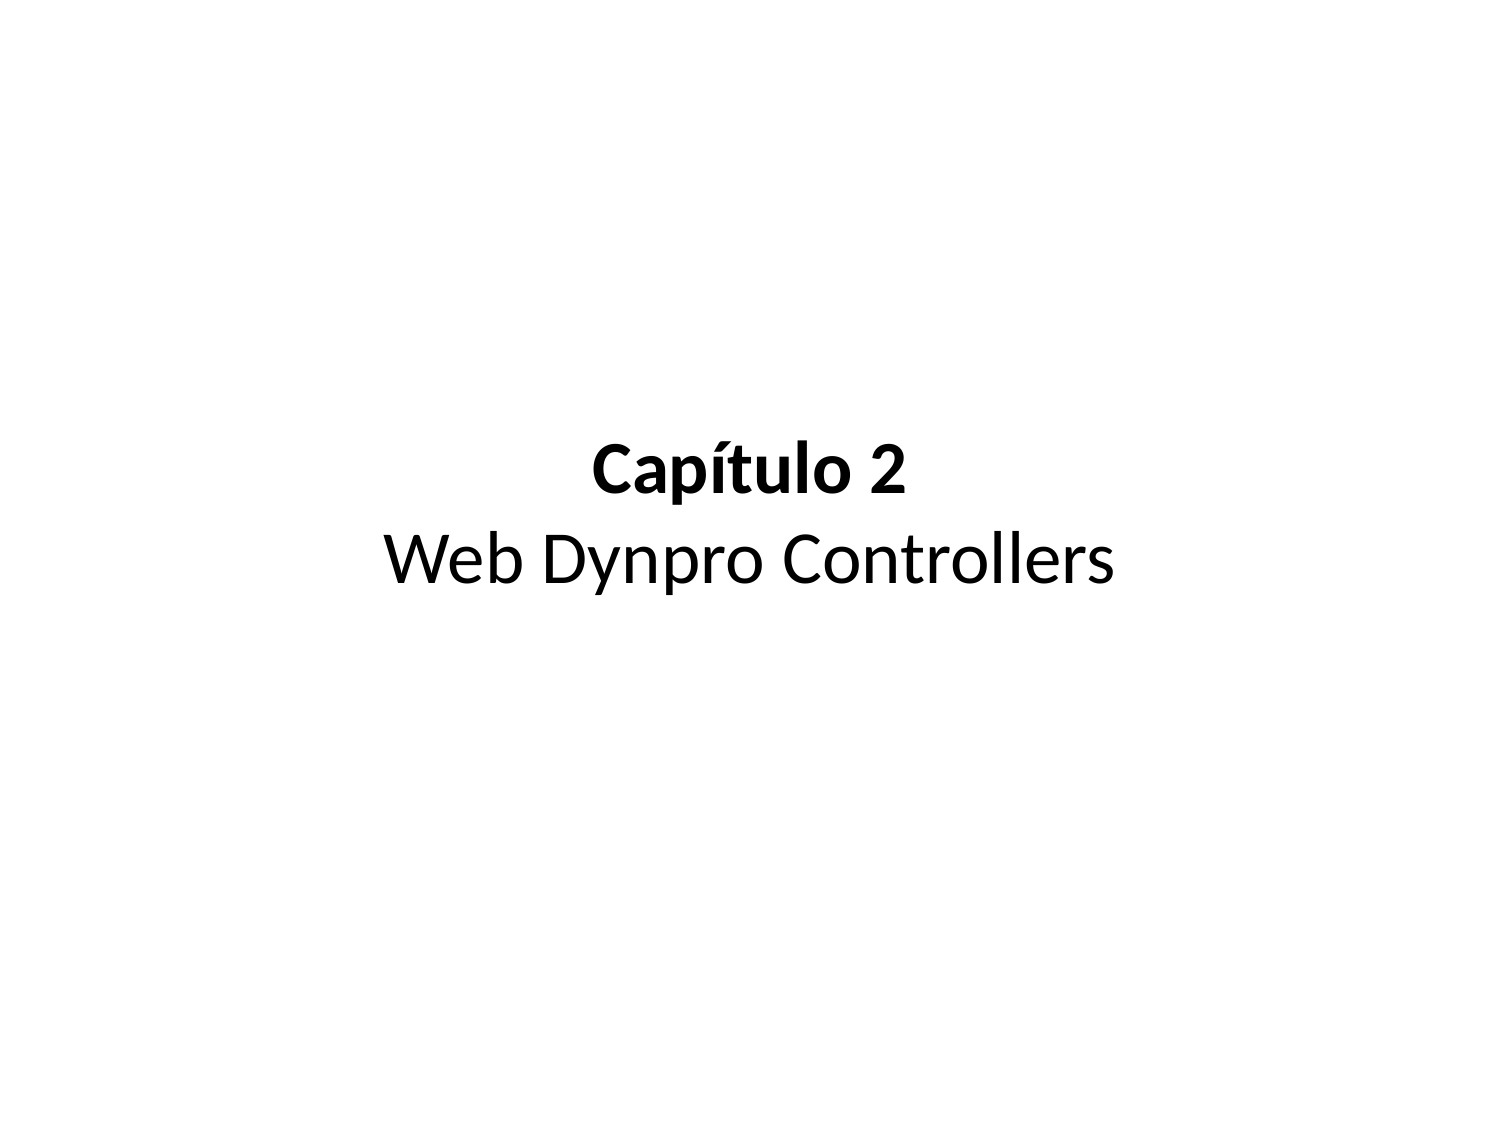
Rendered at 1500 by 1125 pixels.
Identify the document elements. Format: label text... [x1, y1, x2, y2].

text_box Capítulo 2 Web Dynpro Controllers [0, 411, 1500, 607]
